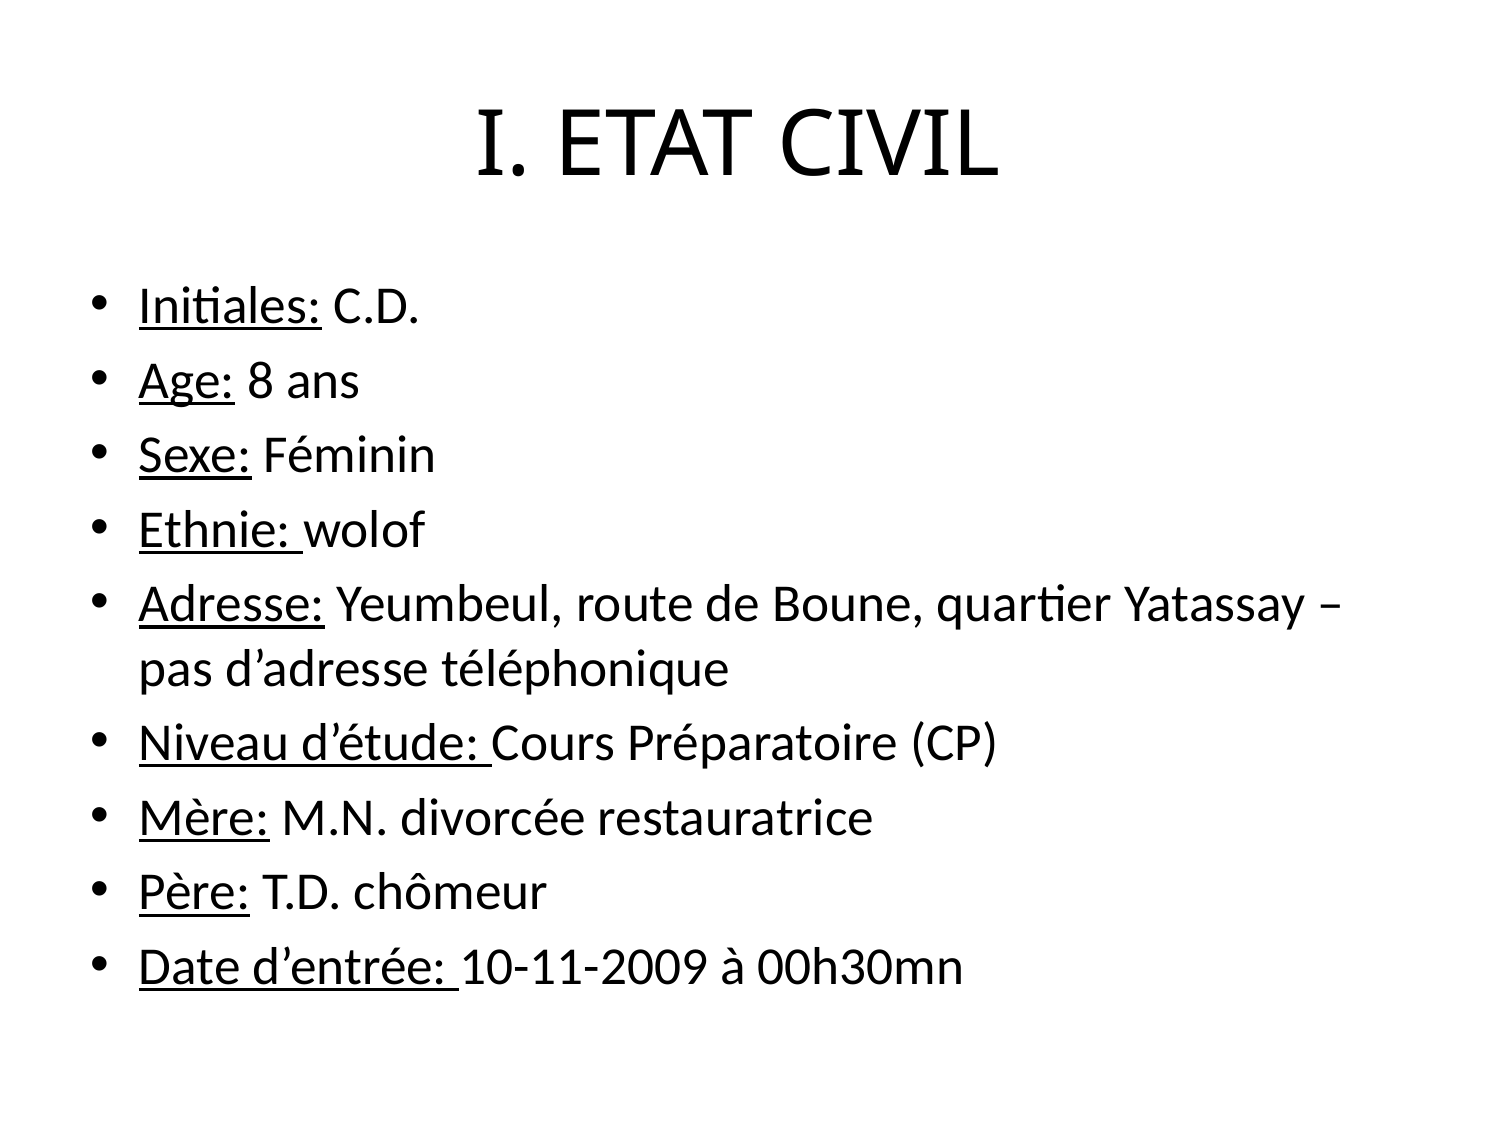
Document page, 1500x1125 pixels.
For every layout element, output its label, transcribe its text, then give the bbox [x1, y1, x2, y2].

list Initiales: C.D. Age: 8 ans Sexe: Féminin Ethnie: wolof Adresse: Yeumbeul, route de Boune, quartier Yatassay – pas d’adresse téléphonique Niveau d’étude: Cours Préparatoire (CP) Mère: M.N. divorcée restauratrice Père: T.D. chômeur Date d’entrée: 10-11-2009 à 00h30mn [75, 262, 1425, 1005]
title I. ETAT CIVIL [75, 45, 1425, 233]
